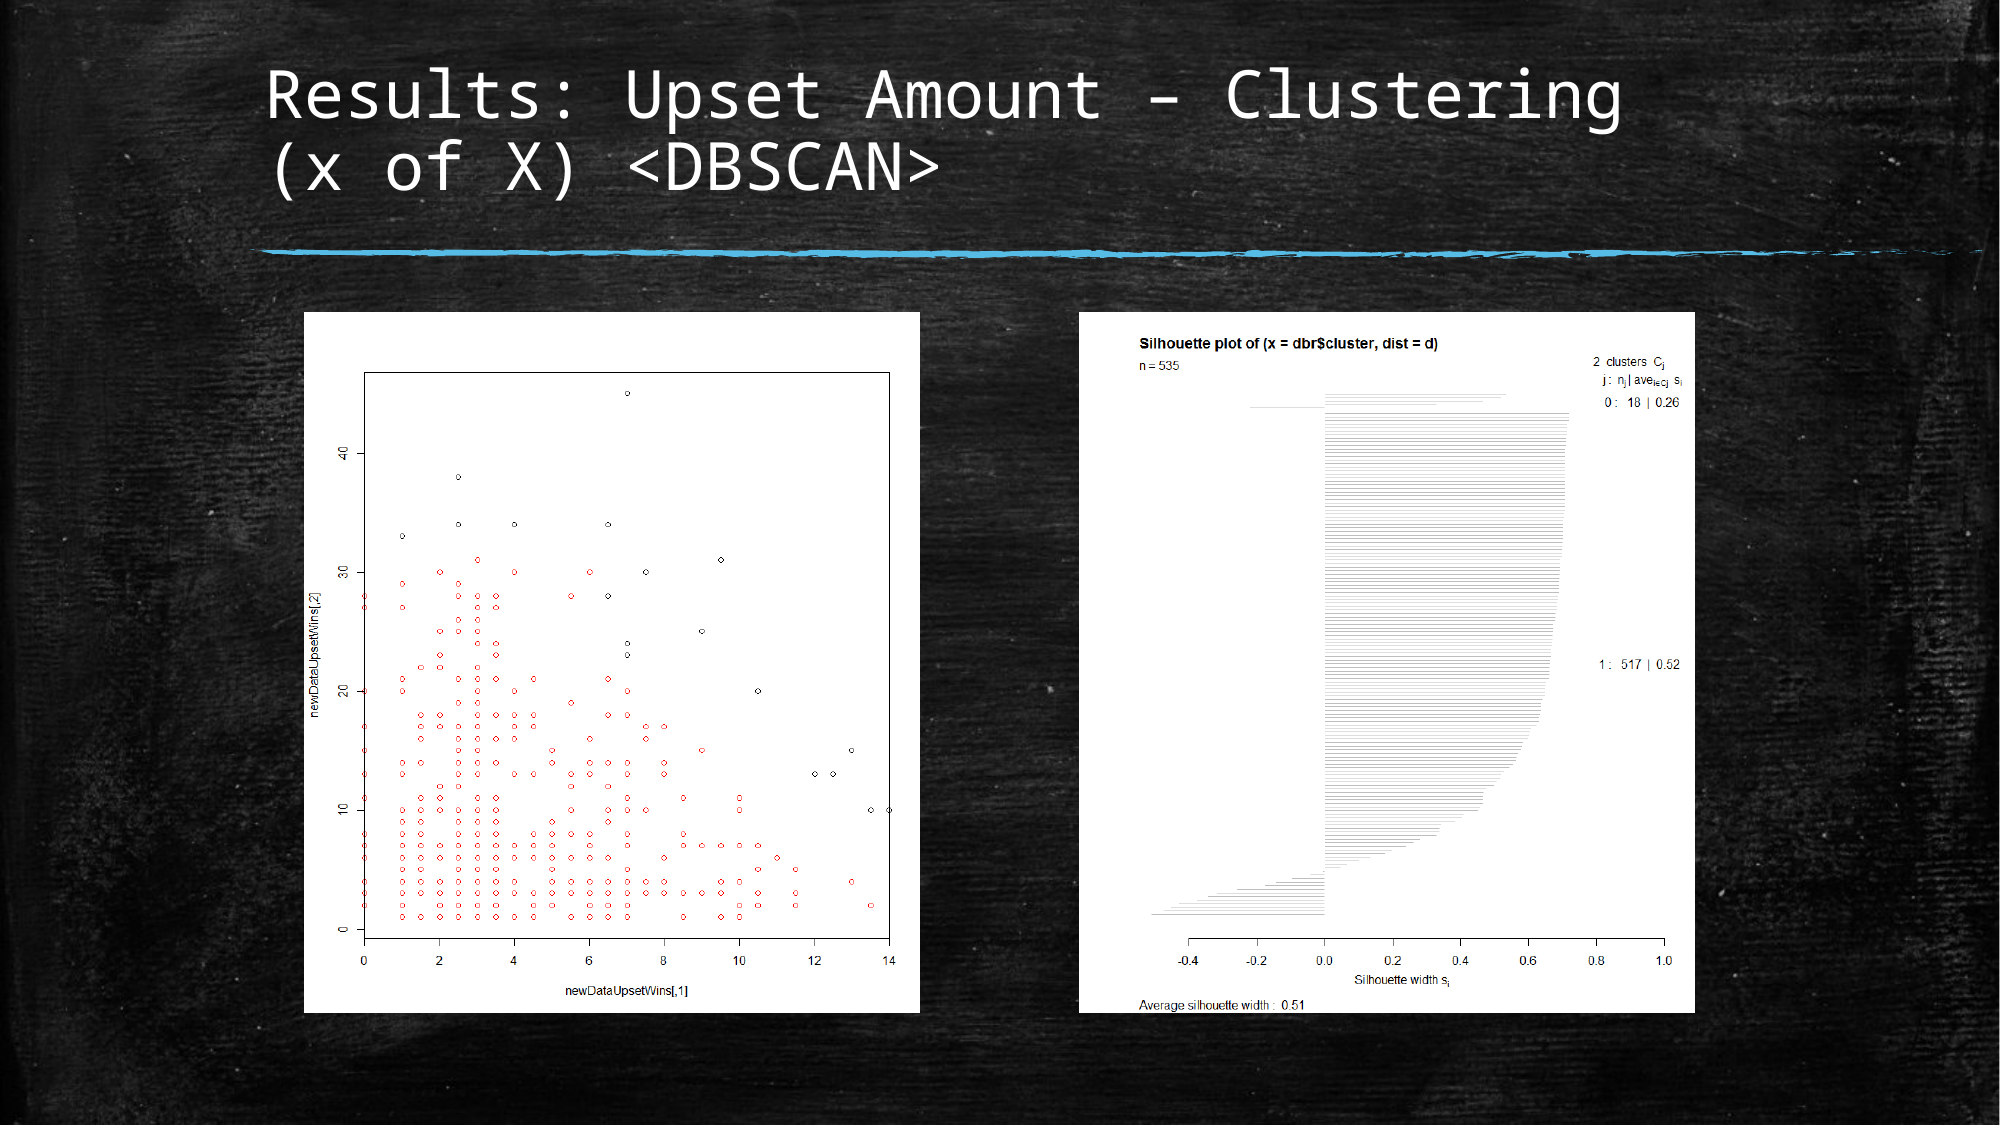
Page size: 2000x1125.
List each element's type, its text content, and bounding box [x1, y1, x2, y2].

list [1079, 312, 1695, 1013]
title Results: Upset Amount – Clustering (x of X) <DBSCAN> [249, 45, 1750, 213]
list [304, 312, 920, 1013]
